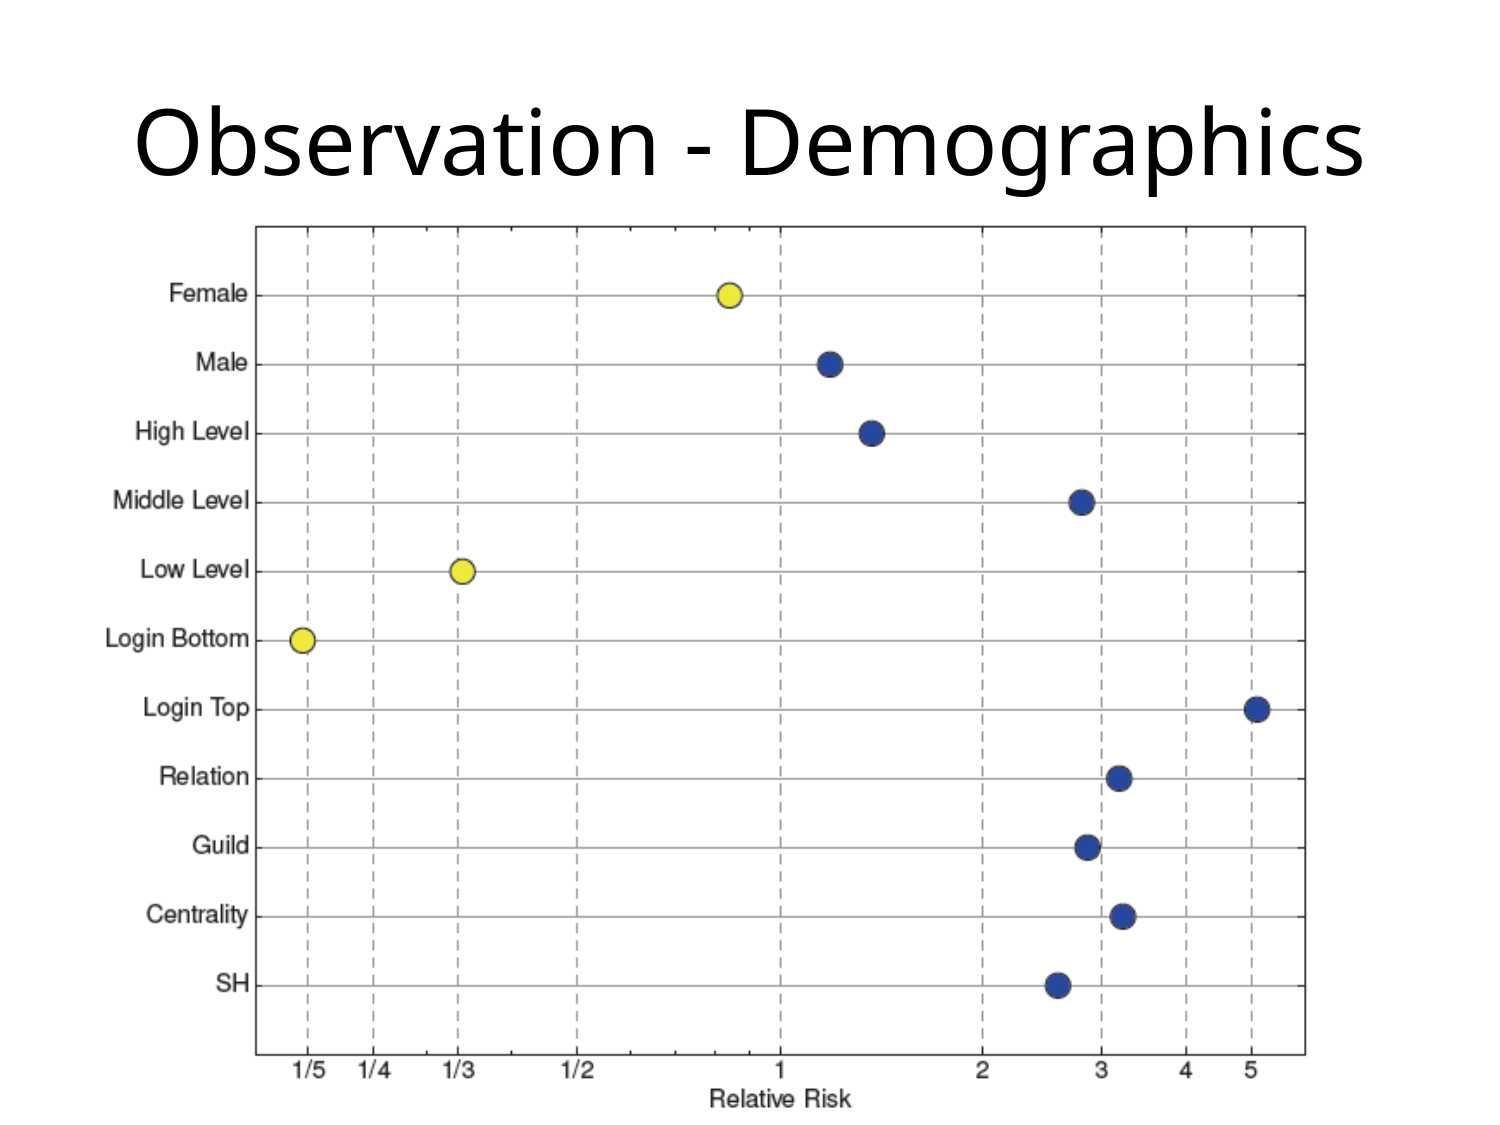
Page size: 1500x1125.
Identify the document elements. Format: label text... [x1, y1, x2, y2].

title Observation - Demographics [75, 45, 1425, 233]
picture [94, 209, 1322, 1121]
